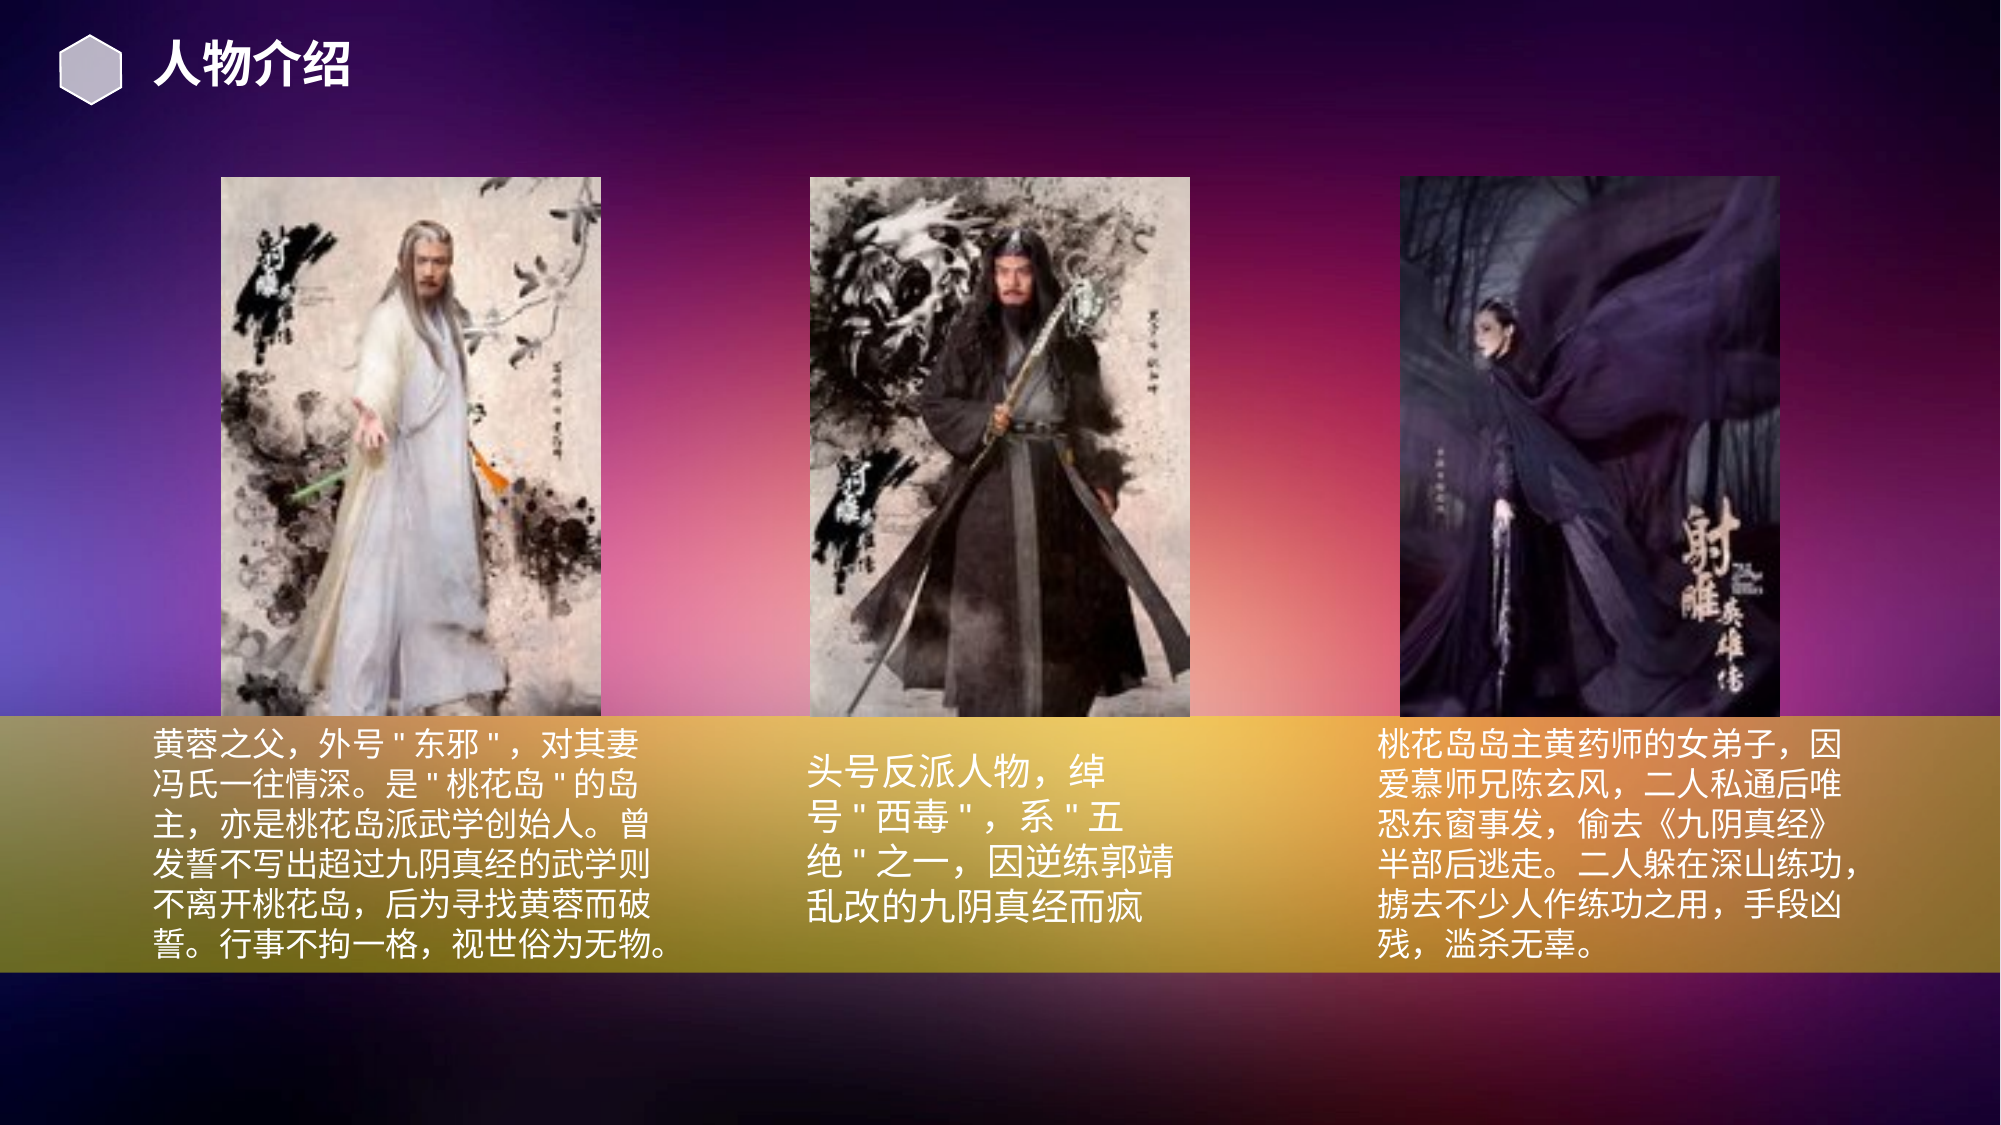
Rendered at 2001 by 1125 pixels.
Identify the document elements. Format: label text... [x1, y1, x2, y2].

text_box [0, 715, 2000, 974]
text_box 头号反派人物，绰号"西毒"，系"五绝"之一，因逆练郭靖乱改的九阴真经而疯 [791, 740, 1209, 935]
text_box 黄蓉之父，外号"东邪"，对其妻冯氏一往情深。是"桃花岛"的岛主，亦是桃花岛派武学创始人。曾发誓不写出超过九阴真经的武学则不离开桃花岛，后为寻找黄蓉而破誓。行事不拘一格，视世俗为无物。 [137, 716, 685, 971]
text_box 桃花岛岛主黄药师的女弟子，因爱慕师兄陈玄风，二人私通后唯恐东窗事发，偷去《九阴真经》半部后逃走。二人躲在深山练功，掳去不少人作练功之用，手段凶残，滥杀无辜。 [1362, 715, 1890, 971]
text_box 人物介绍 [137, 54, 424, 101]
picture [0, 0, 2001, 1125]
